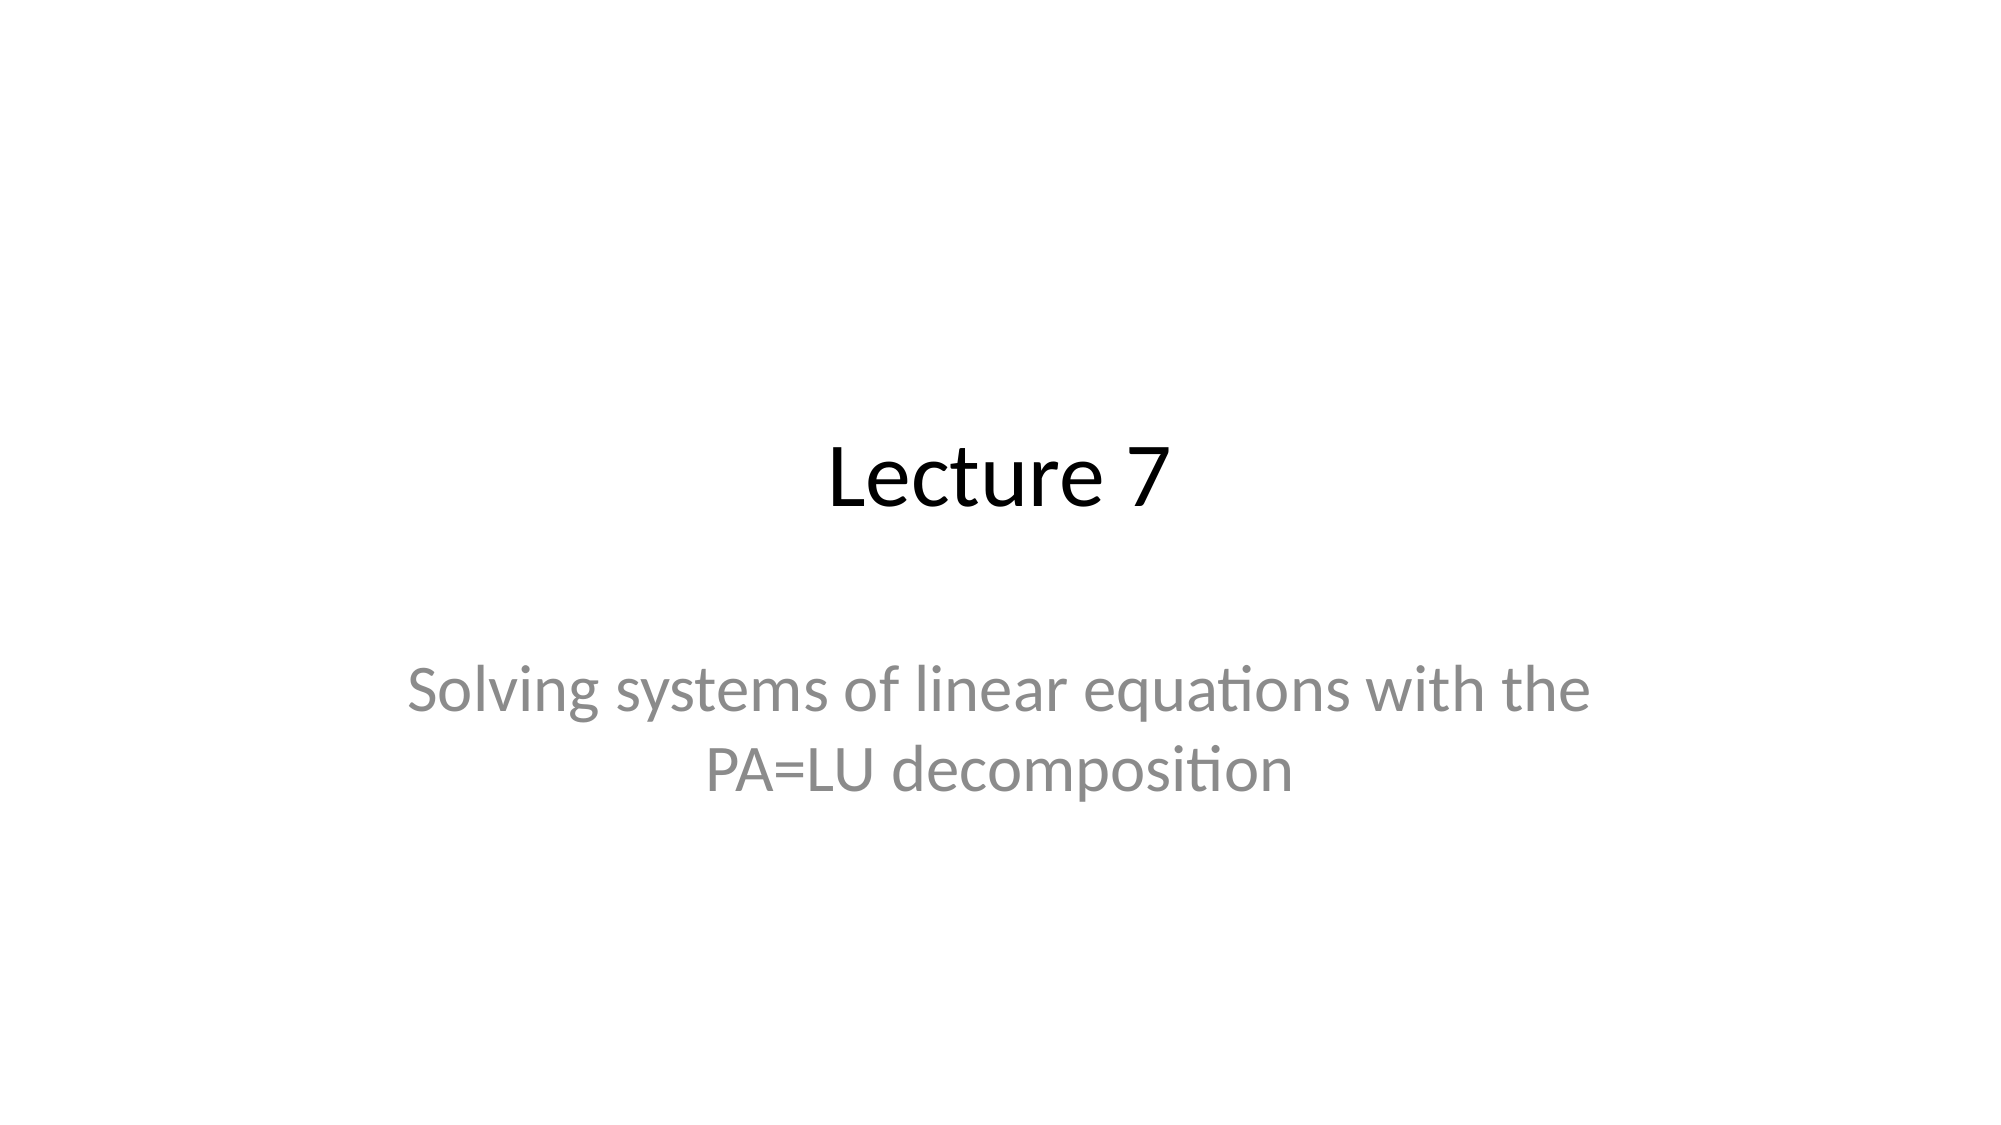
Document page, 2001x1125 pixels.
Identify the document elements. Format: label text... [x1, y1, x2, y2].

subtitle Solving systems of linear equations with the PA=LU decomposition [300, 637, 1700, 925]
title Lecture 7 [150, 349, 1850, 591]
